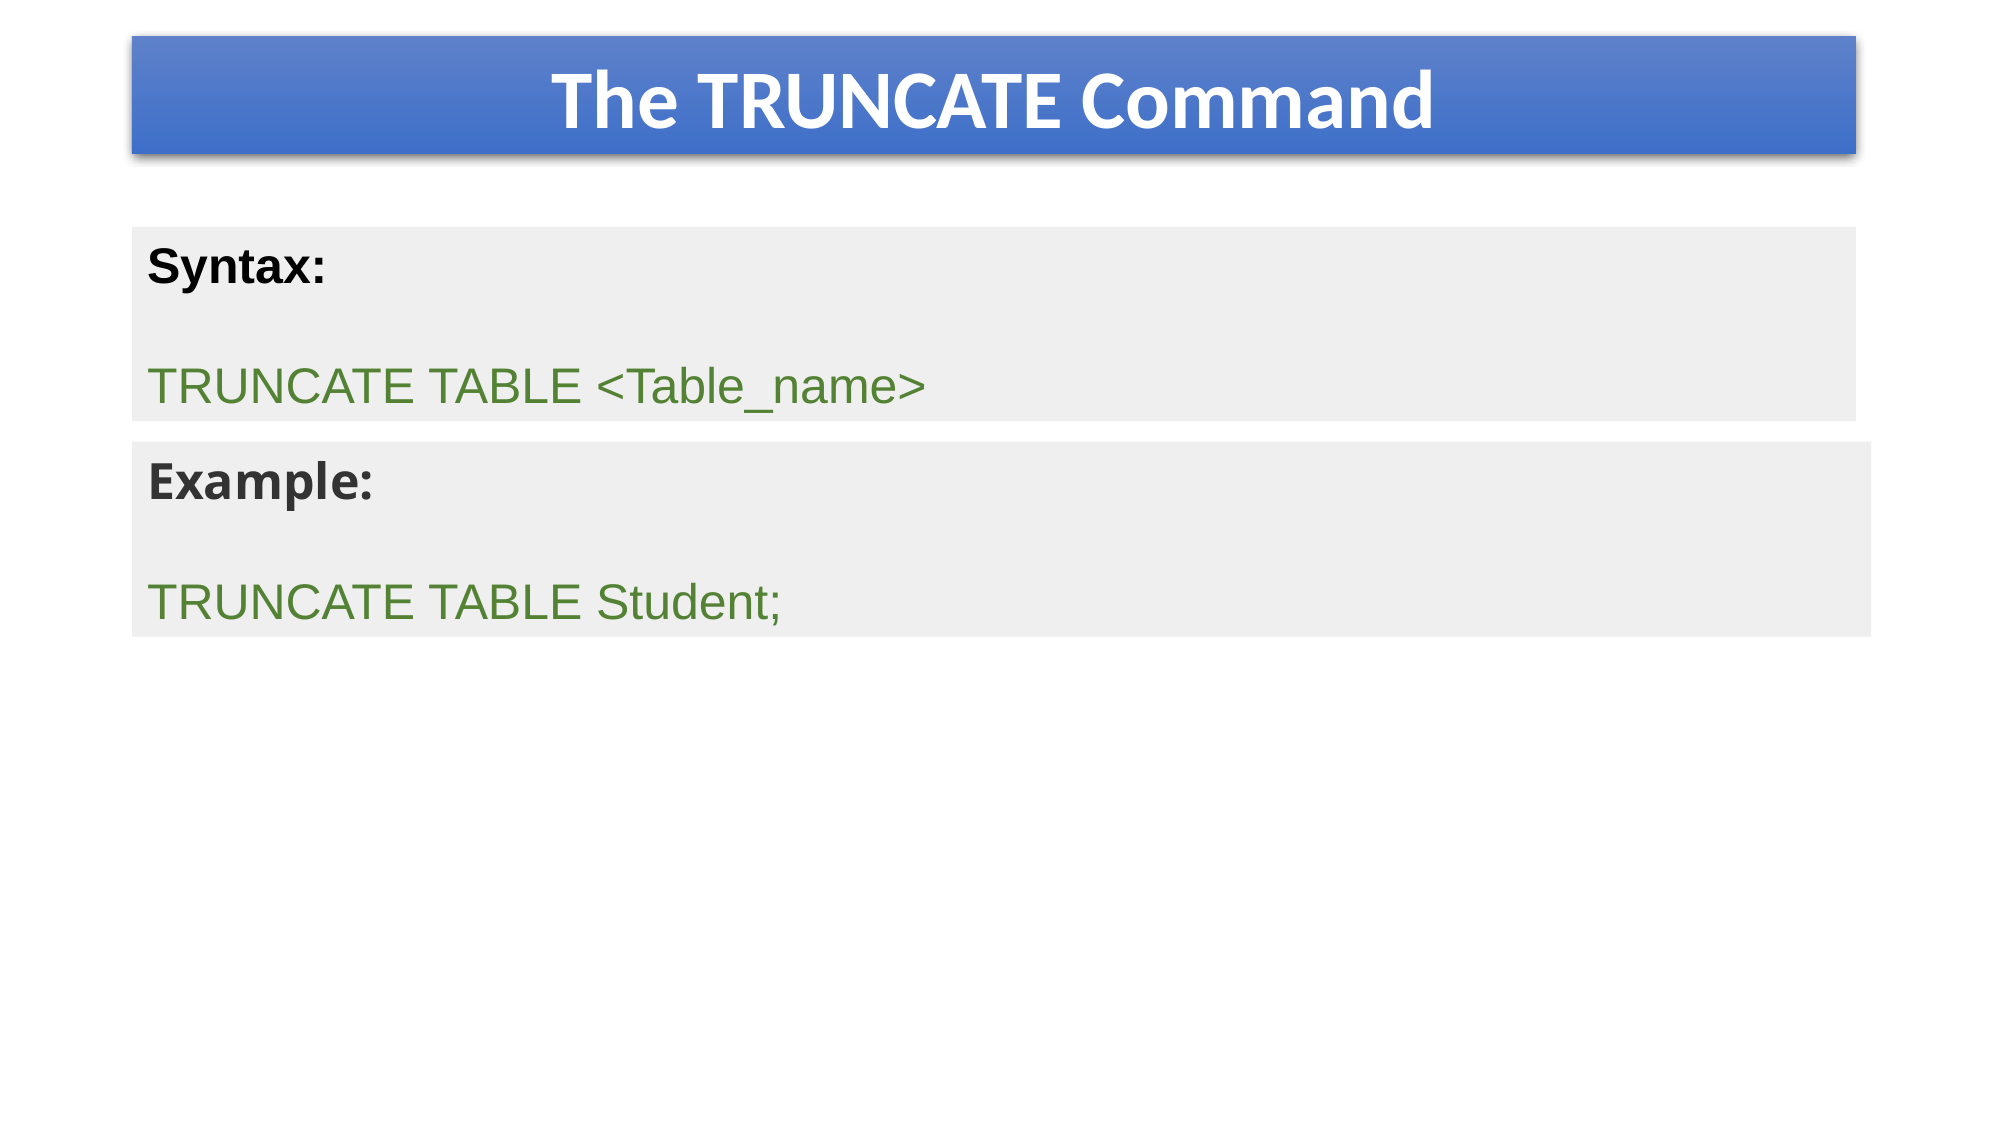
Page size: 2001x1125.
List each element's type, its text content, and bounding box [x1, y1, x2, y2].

text_box Example: TRUNCATE TABLE Student; [132, 441, 1872, 637]
text_box Syntax: TRUNCATE TABLE <Table_name> [132, 226, 1856, 422]
title The TRUNCATE Command [131, 36, 1856, 154]
